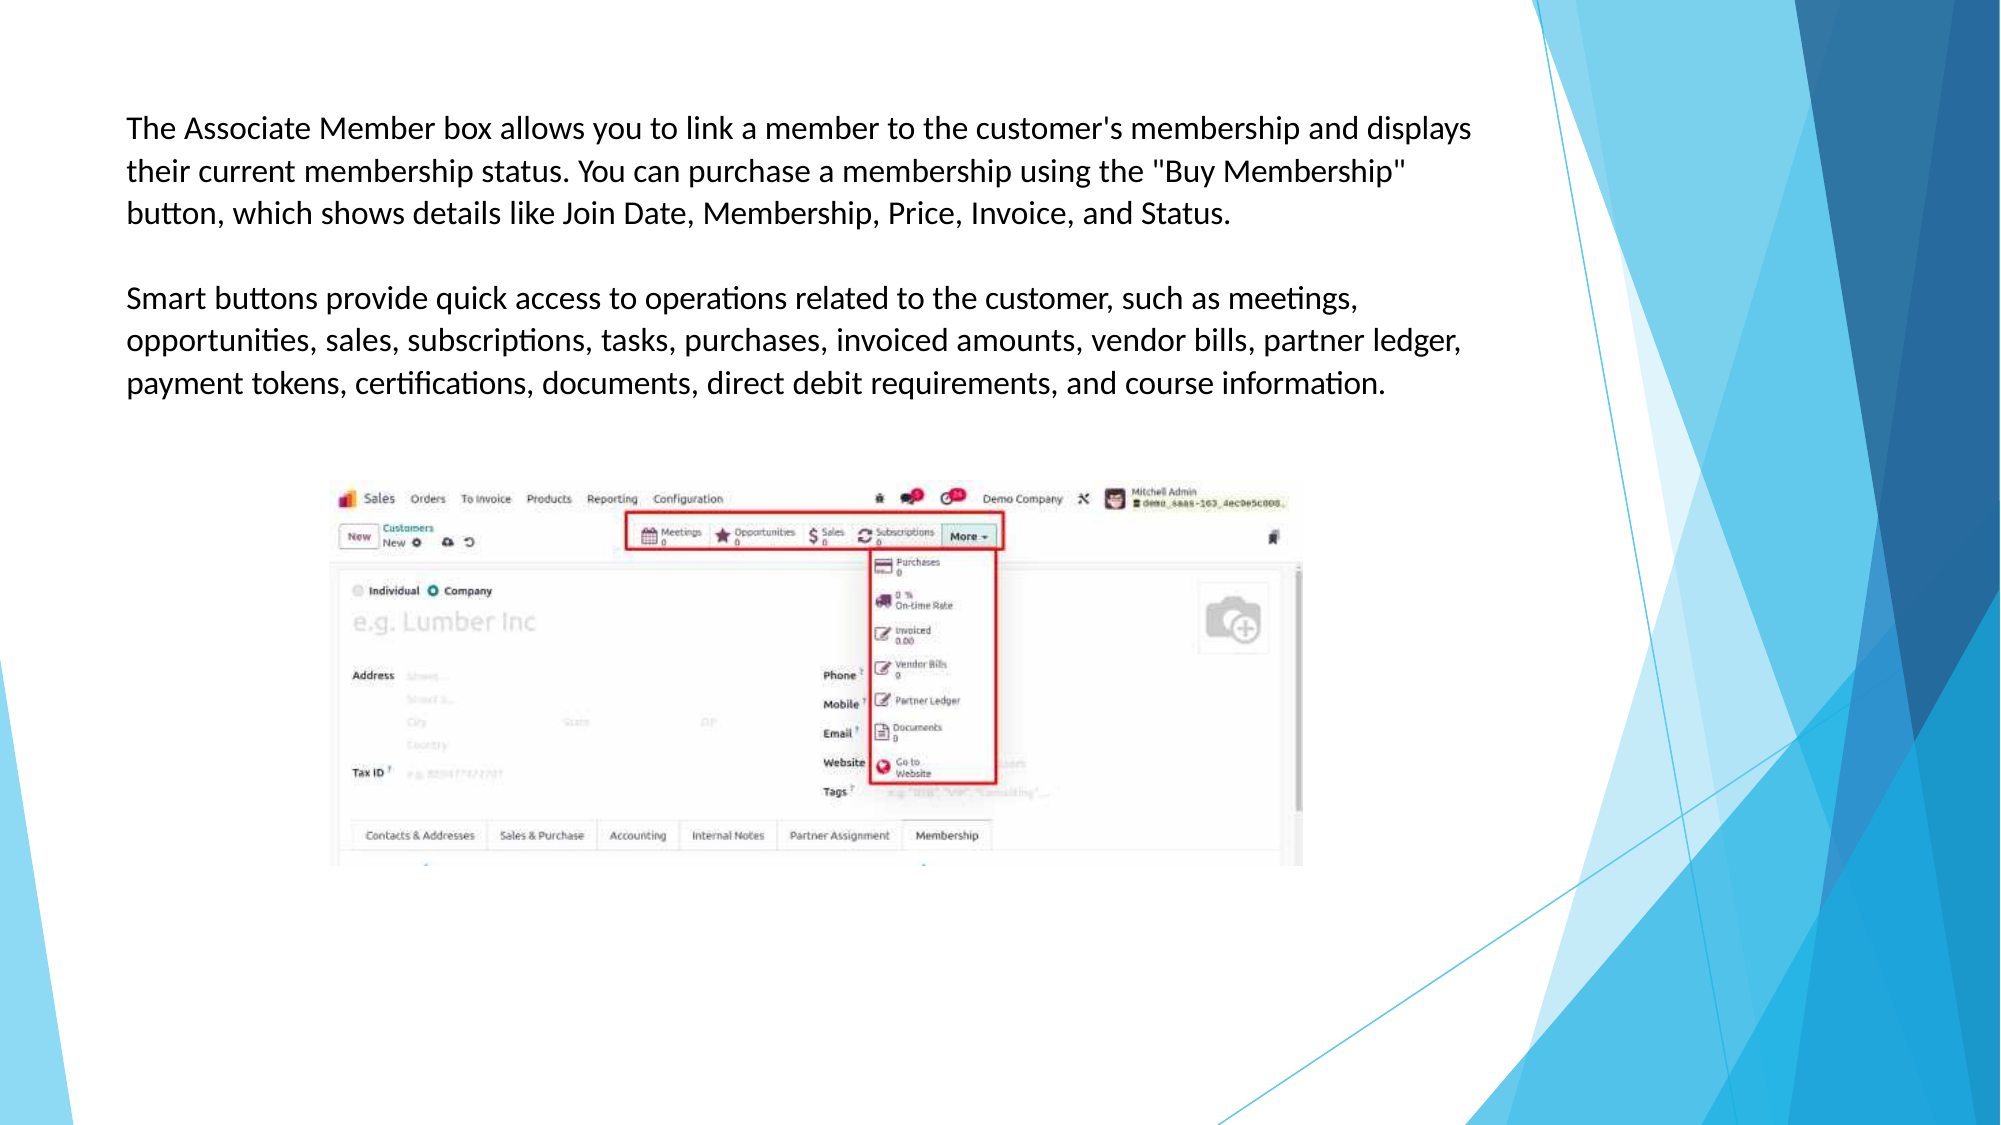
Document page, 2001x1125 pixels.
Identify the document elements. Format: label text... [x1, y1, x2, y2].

picture [329, 479, 1304, 866]
text_box The Associate Member box allows you to link a member to the customer's membership and displays their current membership status. You can purchase a membership using the "Buy Membership" button, which shows details like Join Date, Membership, Price, Invoice, and Status. Smart buttons provide quick access to operations related to the customer, such as meetings, opportunities, sales, subscriptions, tasks, purchases, invoiced amounts, vendor bills, partner ledger, payment tokens, certifications, documents, direct debit requirements, and course information. [124, 101, 1479, 402]
